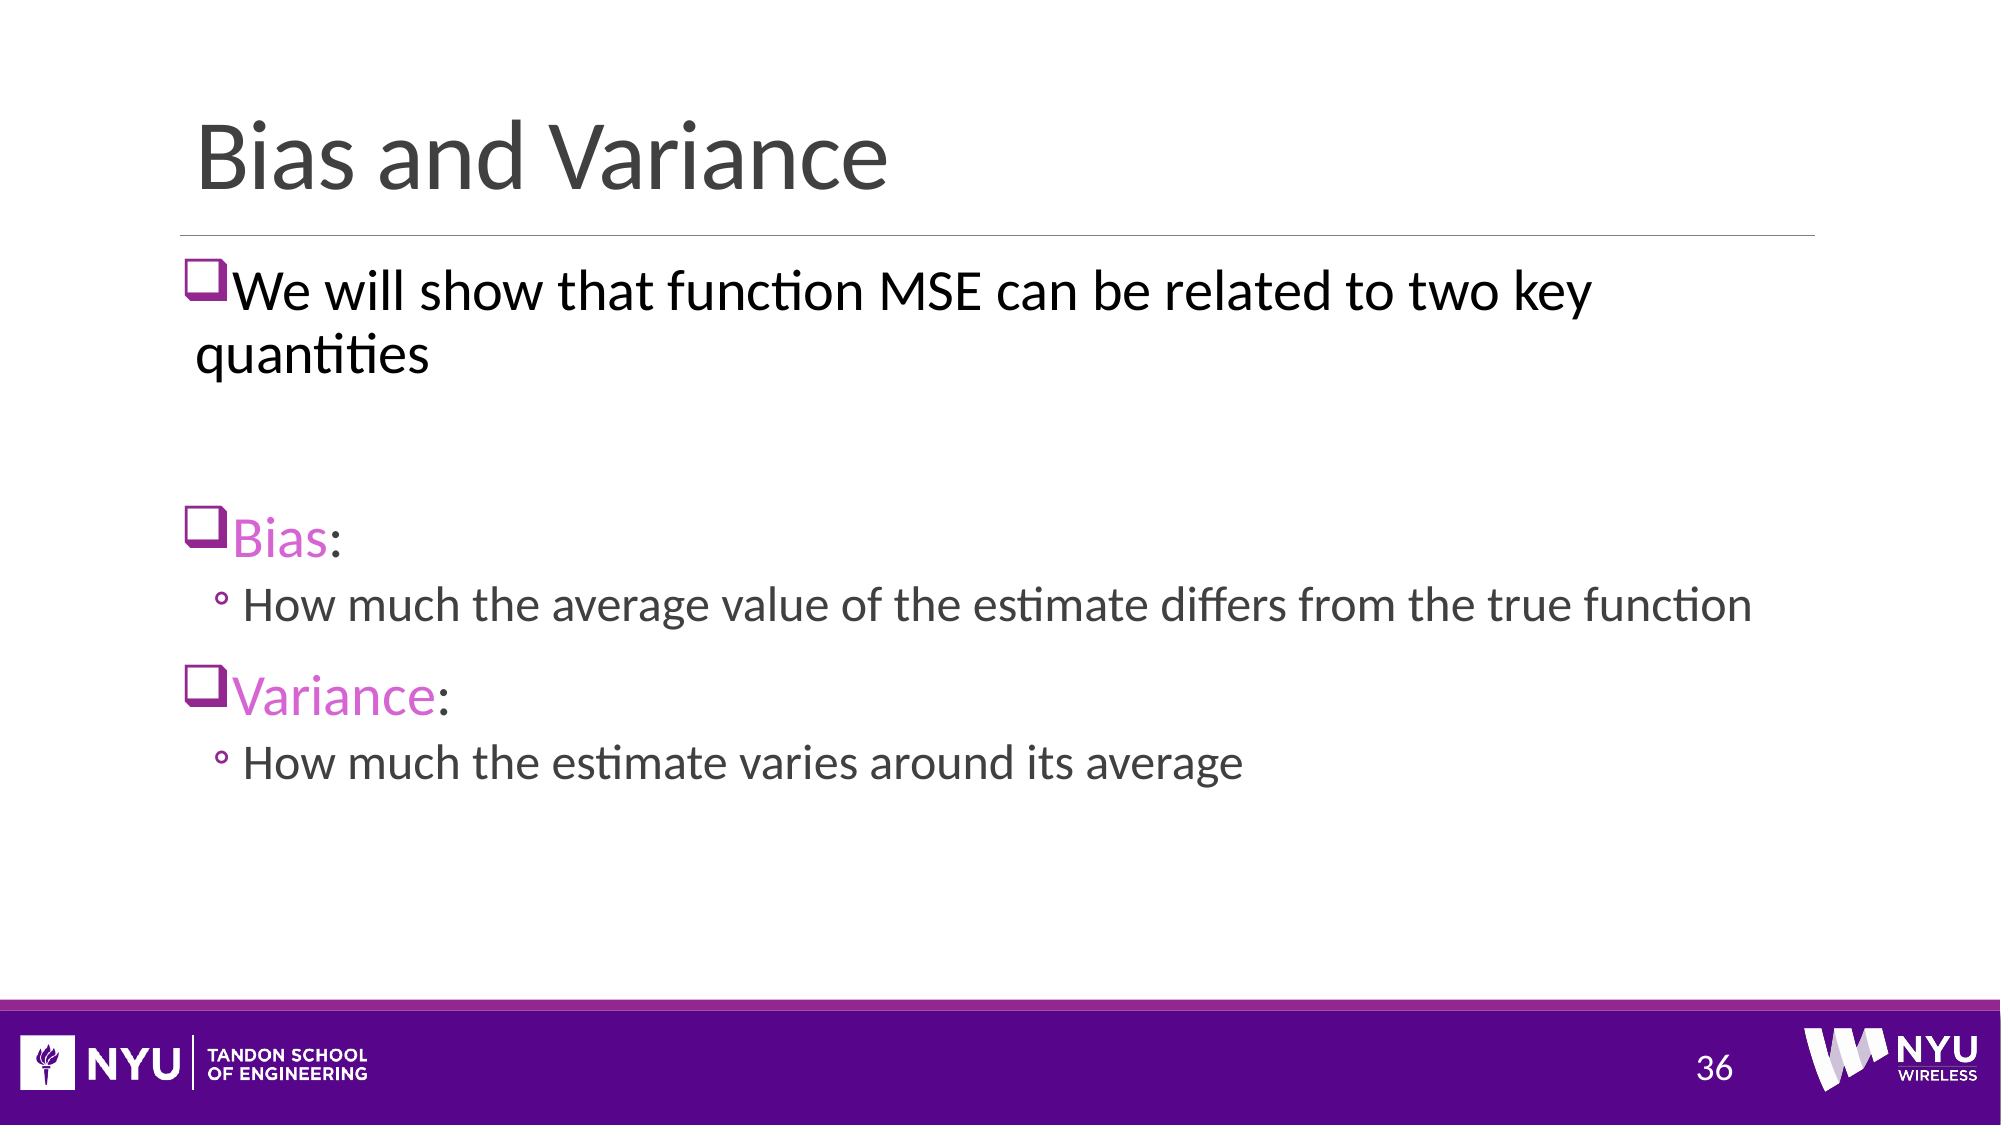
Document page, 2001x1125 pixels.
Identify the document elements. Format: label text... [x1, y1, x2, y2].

slide_number 36 [1533, 1035, 1749, 1096]
title Bias and Variance [180, 47, 1830, 218]
